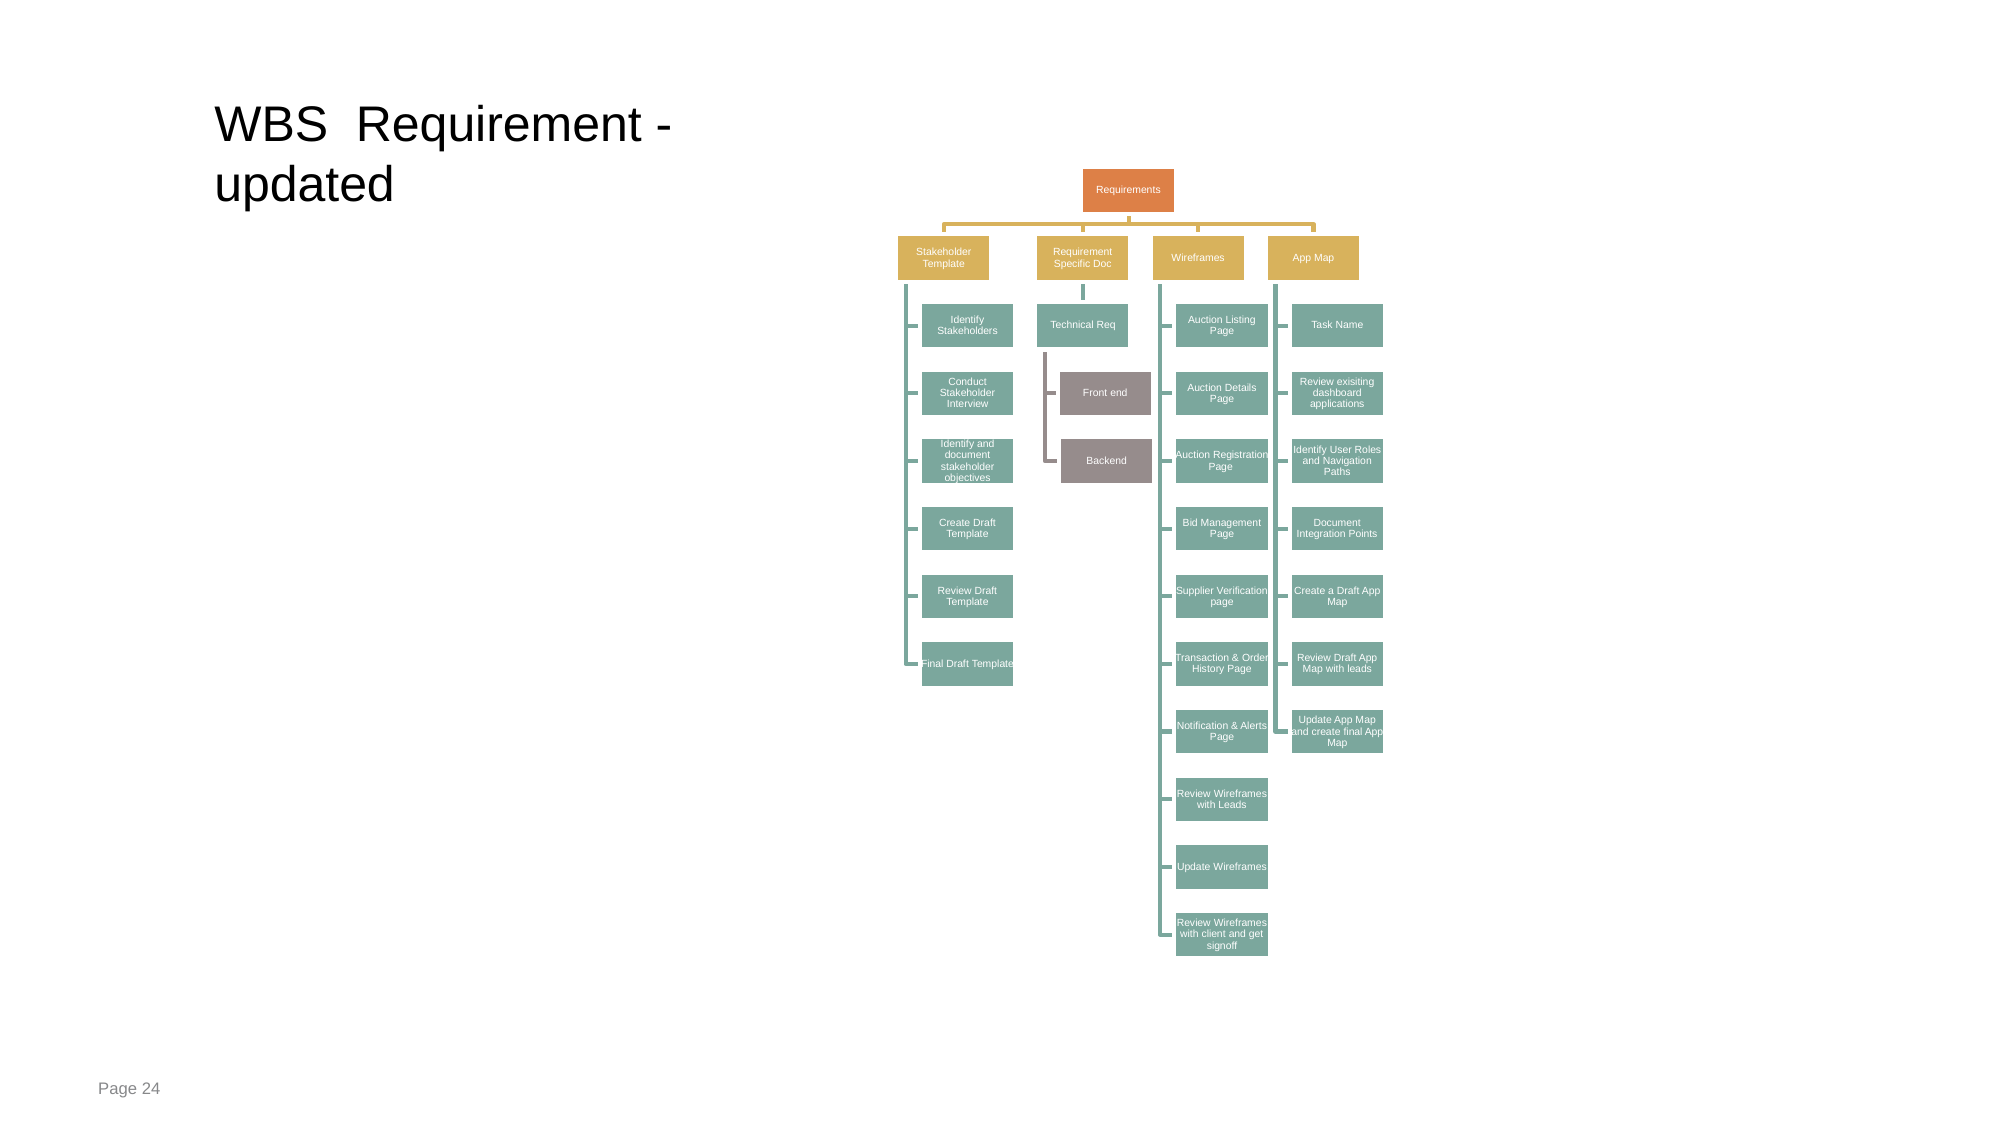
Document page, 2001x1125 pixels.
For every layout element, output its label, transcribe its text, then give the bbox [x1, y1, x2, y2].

text_box WBS Requirement - updated [199, 76, 882, 196]
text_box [570, 165, 1711, 960]
